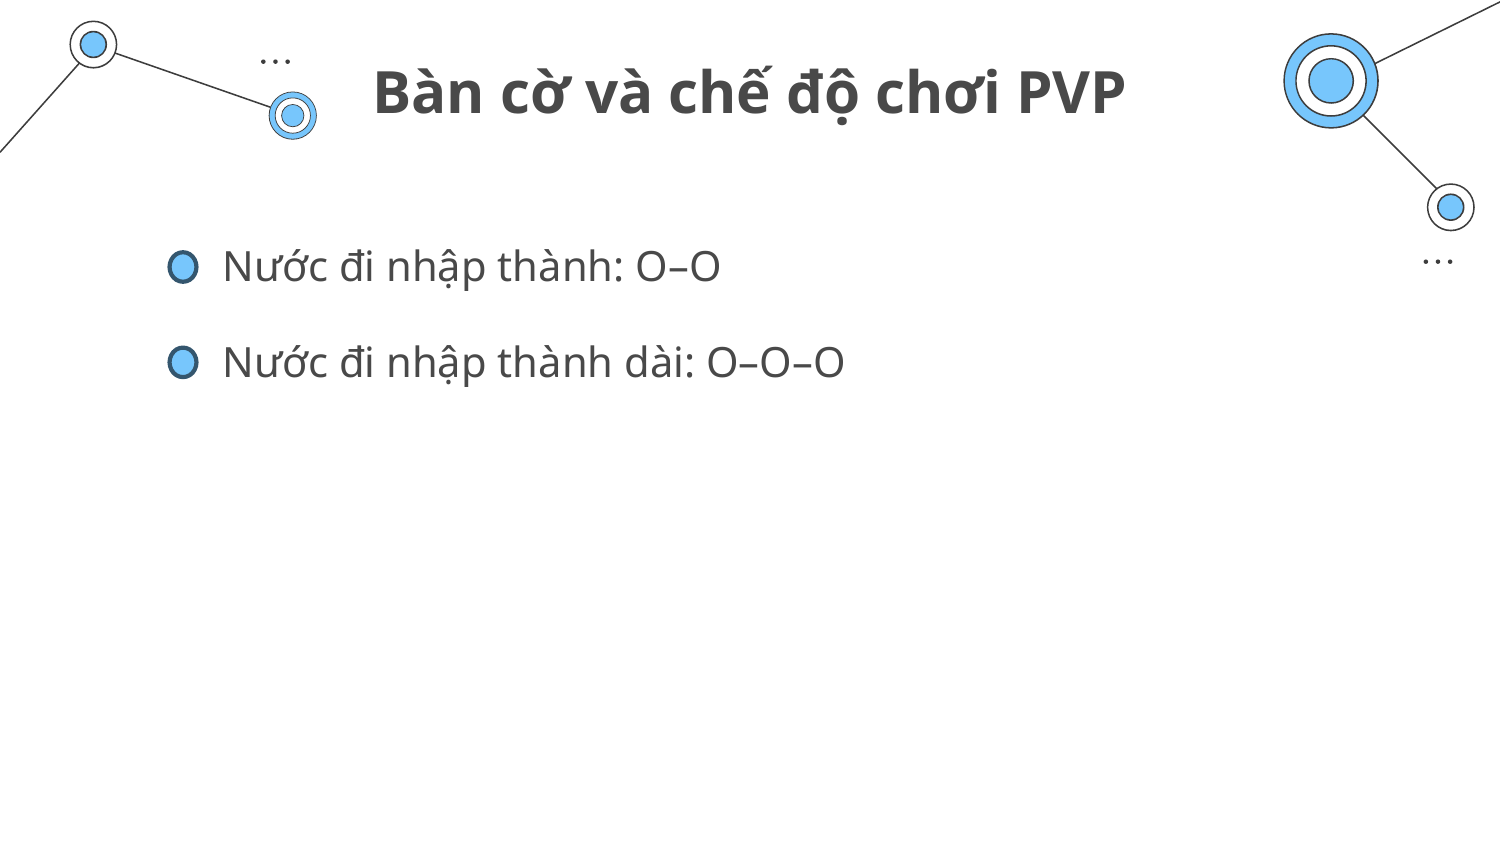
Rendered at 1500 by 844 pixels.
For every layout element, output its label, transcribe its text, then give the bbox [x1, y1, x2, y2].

text_box [167, 345, 199, 380]
text_box Nước đi nhập thành dài: O–O–O [207, 320, 1333, 458]
text_box Nước đi nhập thành: O–O [207, 224, 1333, 309]
title Bàn cờ và chế độ chơi PVP [207, 40, 1293, 131]
text_box [167, 250, 199, 284]
